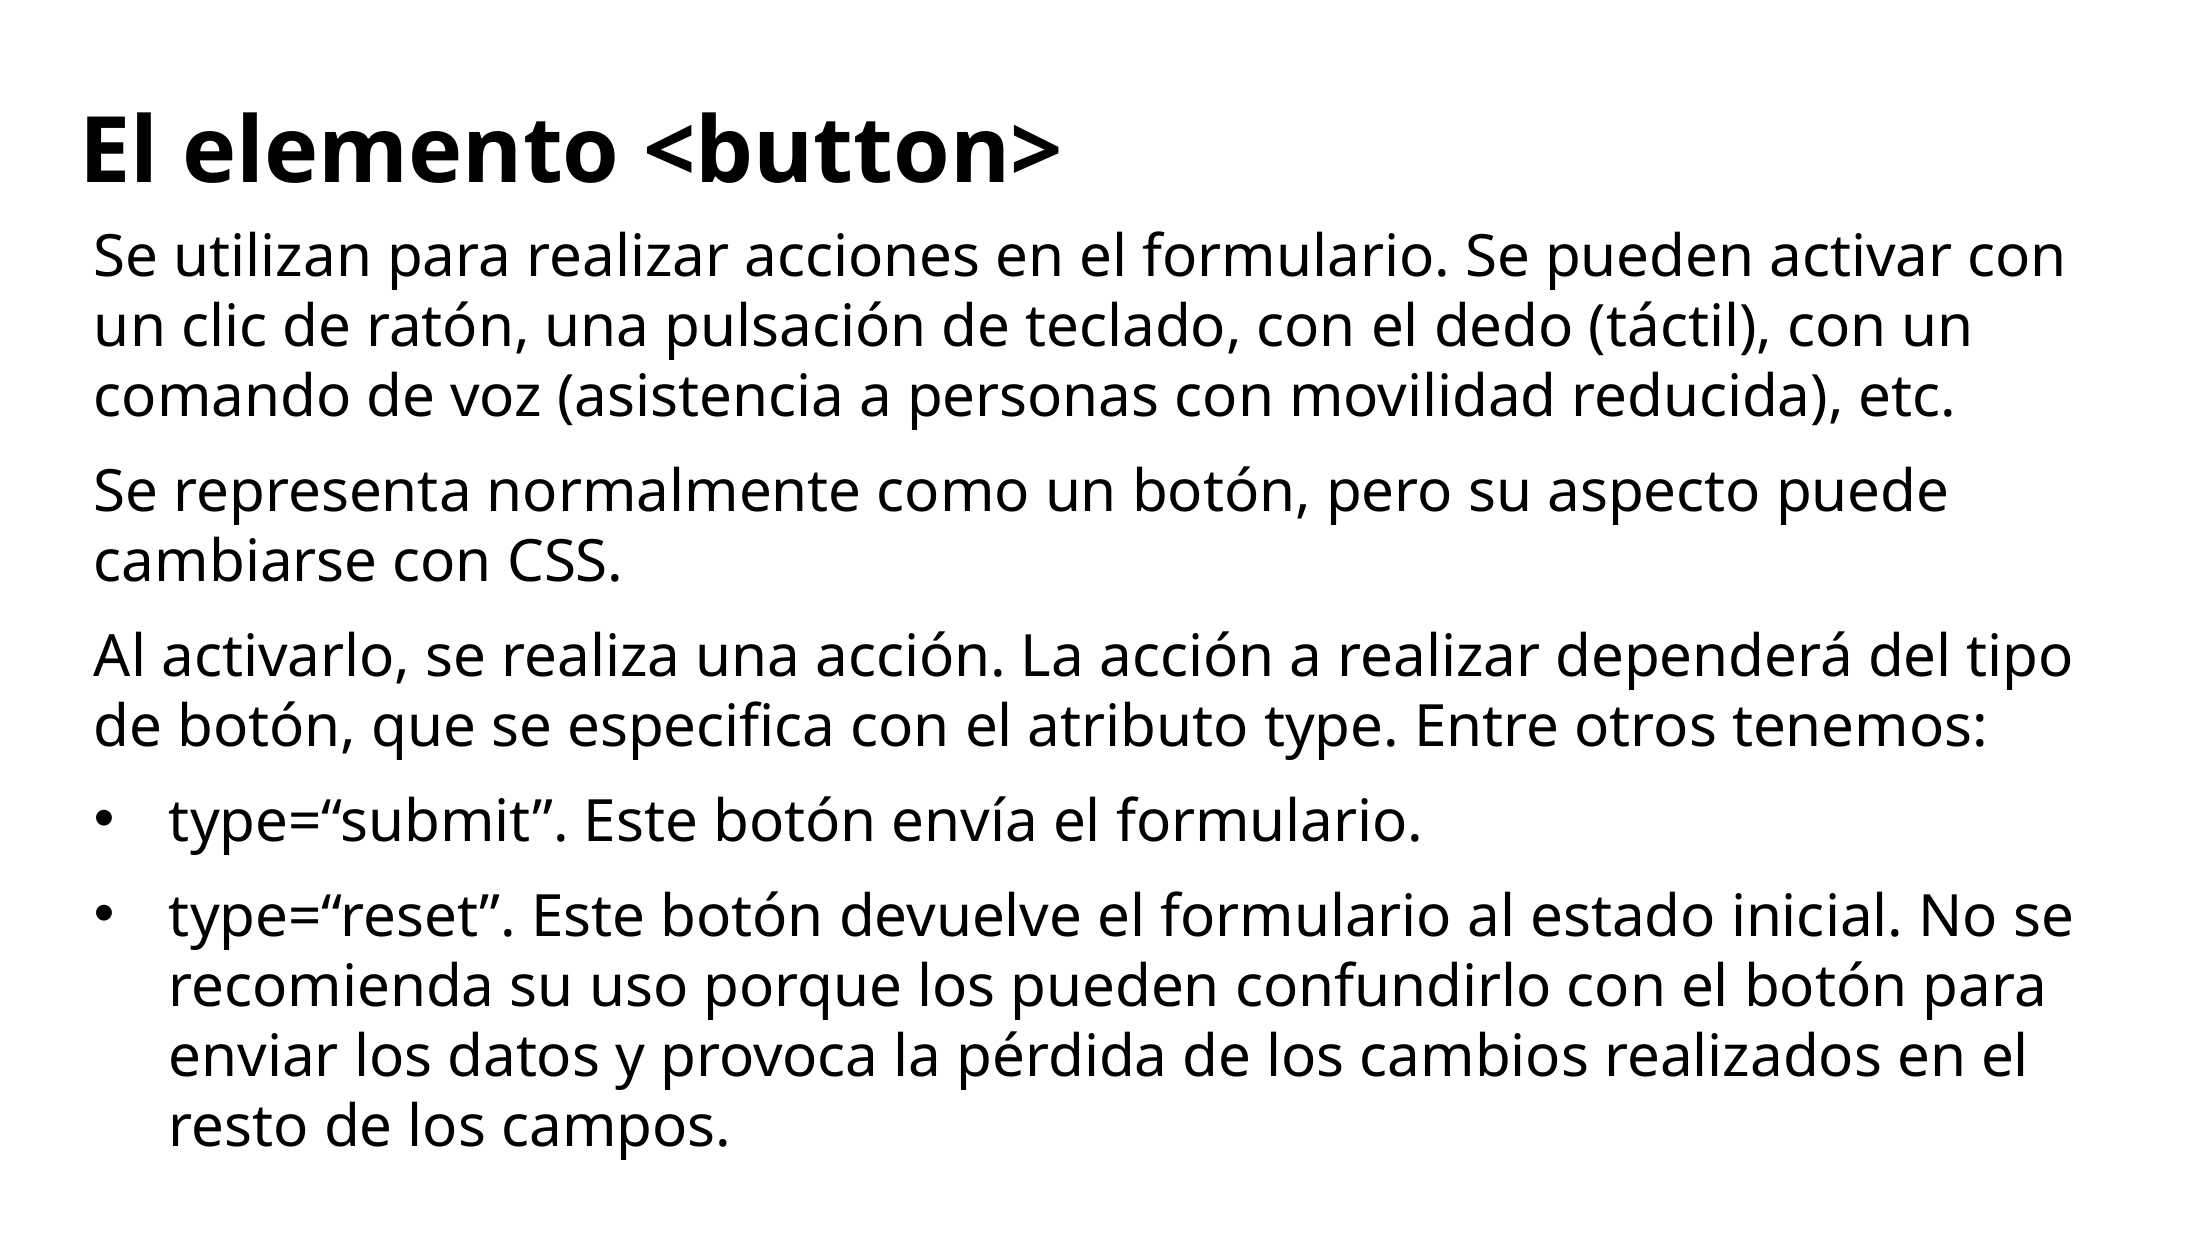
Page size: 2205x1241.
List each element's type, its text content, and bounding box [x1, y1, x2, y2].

title El elemento <button> [79, 41, 2136, 264]
text_box Se utilizan para realizar acciones en el formulario. Se pueden activar con un clic de ratón, una pulsación de teclado, con el dedo (táctil), con un comando de voz (asistencia a personas con movilidad reducida), etc. Se representa normalmente como un botón, pero su aspecto puede cambiarse con CSS. Al activarlo, se realiza una acción. La acción a realizar dependerá del tipo de botón, que se especifica con el atributo type. Entre otros tenemos: type=“submit”. Este botón envía el formulario. type=“reset”. Este botón devuelve el formulario al estado inicial. No se recomienda su uso porque los pueden confundirlo con el botón para enviar los datos y provoca la pérdida de los cambios realizados en el resto de los campos. [79, 210, 2126, 1165]
